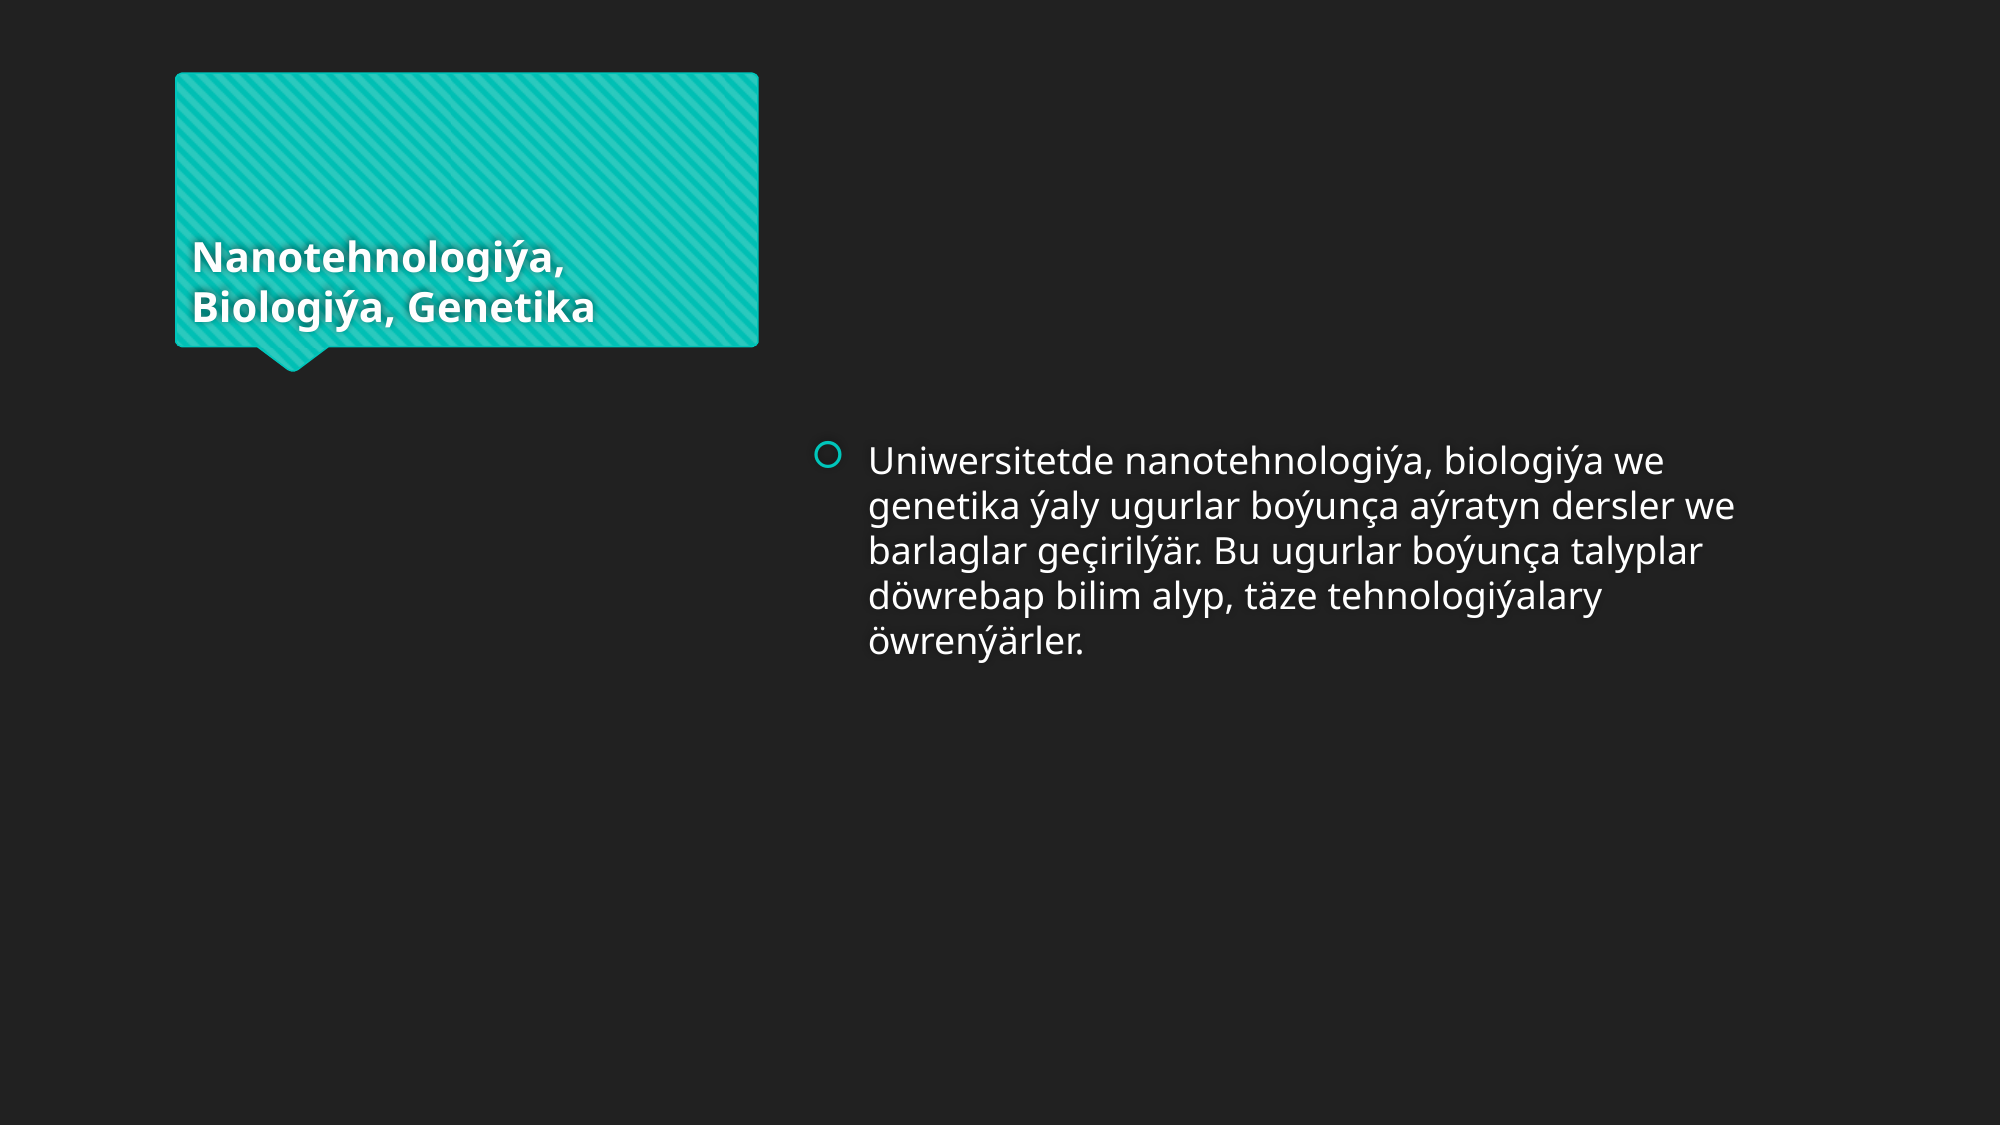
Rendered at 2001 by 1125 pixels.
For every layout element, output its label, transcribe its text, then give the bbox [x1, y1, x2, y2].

list Uniwersitetde nanotehnologiýa, biologiýa we genetika ýaly ugurlar boýunça aýratyn dersler we barlaglar geçirilýär. Bu ugurlar boýunça talyplar döwrebap bilim alyp, täze tehnologiýalary öwrenýärler. [796, 73, 1823, 962]
title Nanotehnologiýa, Biologiýa, Genetika [176, 73, 758, 339]
